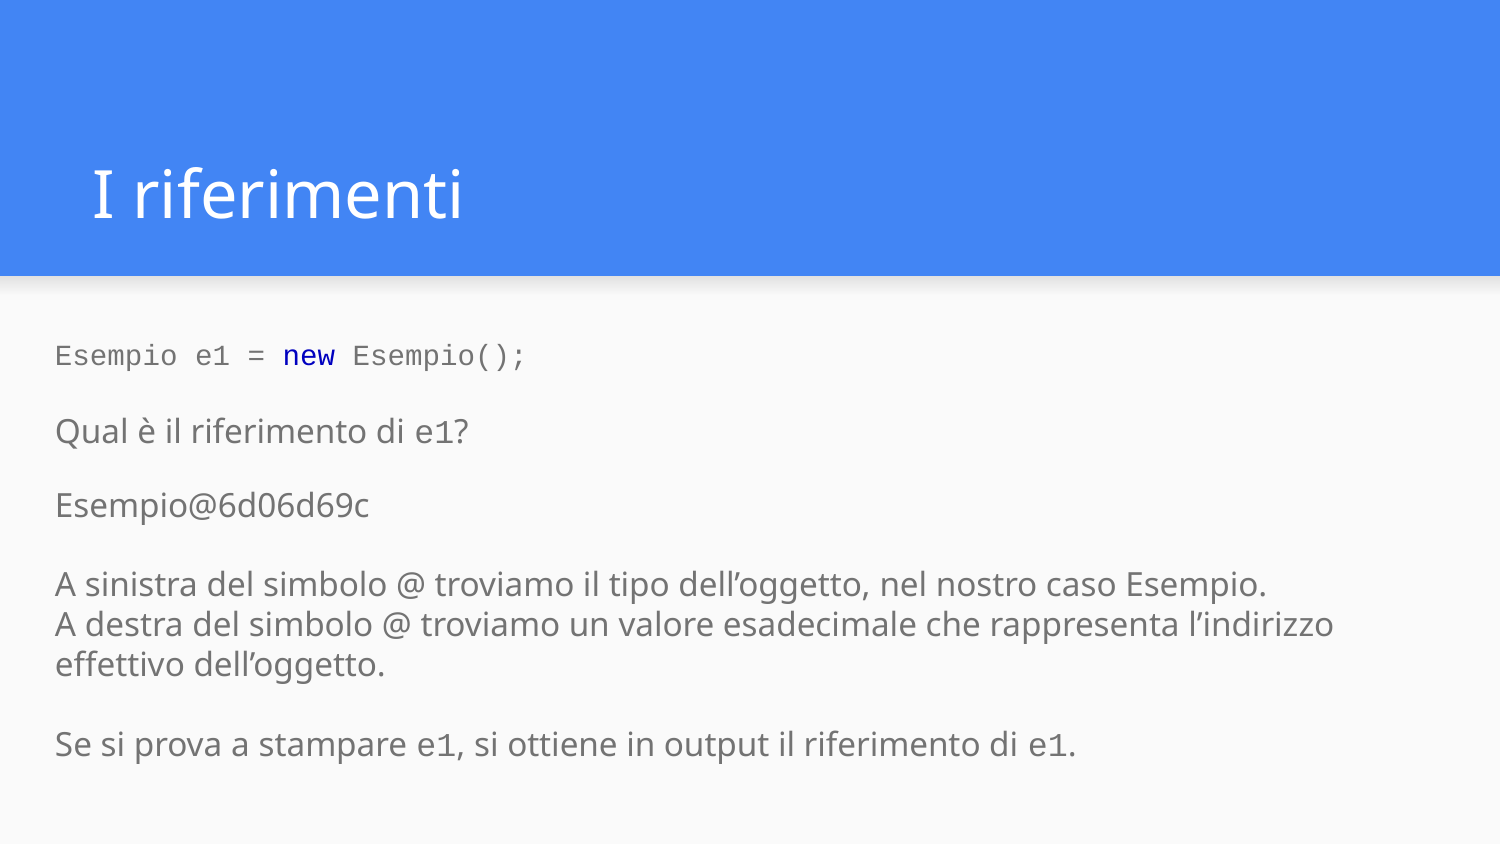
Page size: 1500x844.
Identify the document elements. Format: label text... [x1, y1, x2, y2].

title I riferimenti [77, 121, 1427, 248]
list Esempio e1 = new Esempio(); Qual è il riferimento di e1? Esempio@6d06d69c A sinistra del simbolo @ troviamo il tipo dell’oggetto, nel nostro caso Esempio. A destra del simbolo @ troviamo un valore esadecimale che rappresenta l’indirizzo effettivo dell’oggetto. Se si prova a stampare e1, si ottiene in output il riferimento di e1. [40, 316, 1409, 791]
